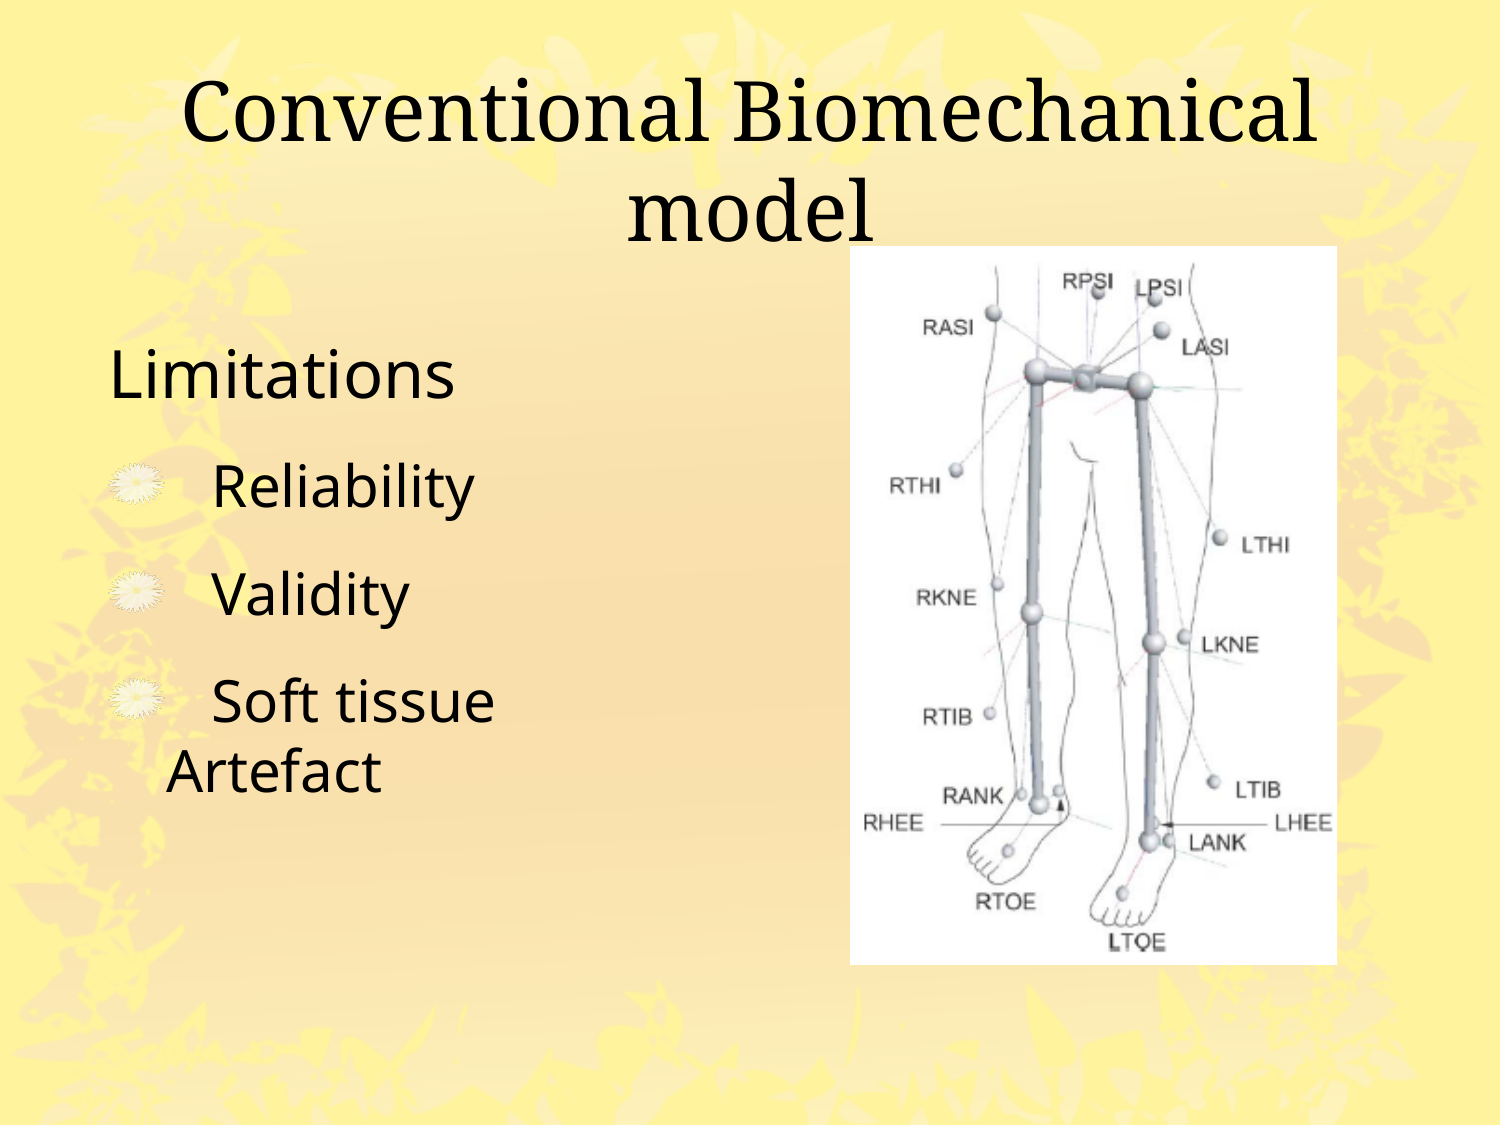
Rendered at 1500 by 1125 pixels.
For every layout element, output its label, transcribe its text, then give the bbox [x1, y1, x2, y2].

picture [0, 0, 1500, 1125]
list Limitations Reliability Validity Soft tissue Artefact [93, 324, 720, 1005]
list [849, 245, 1338, 965]
title Conventional Biomechanical model [75, 49, 1425, 267]
